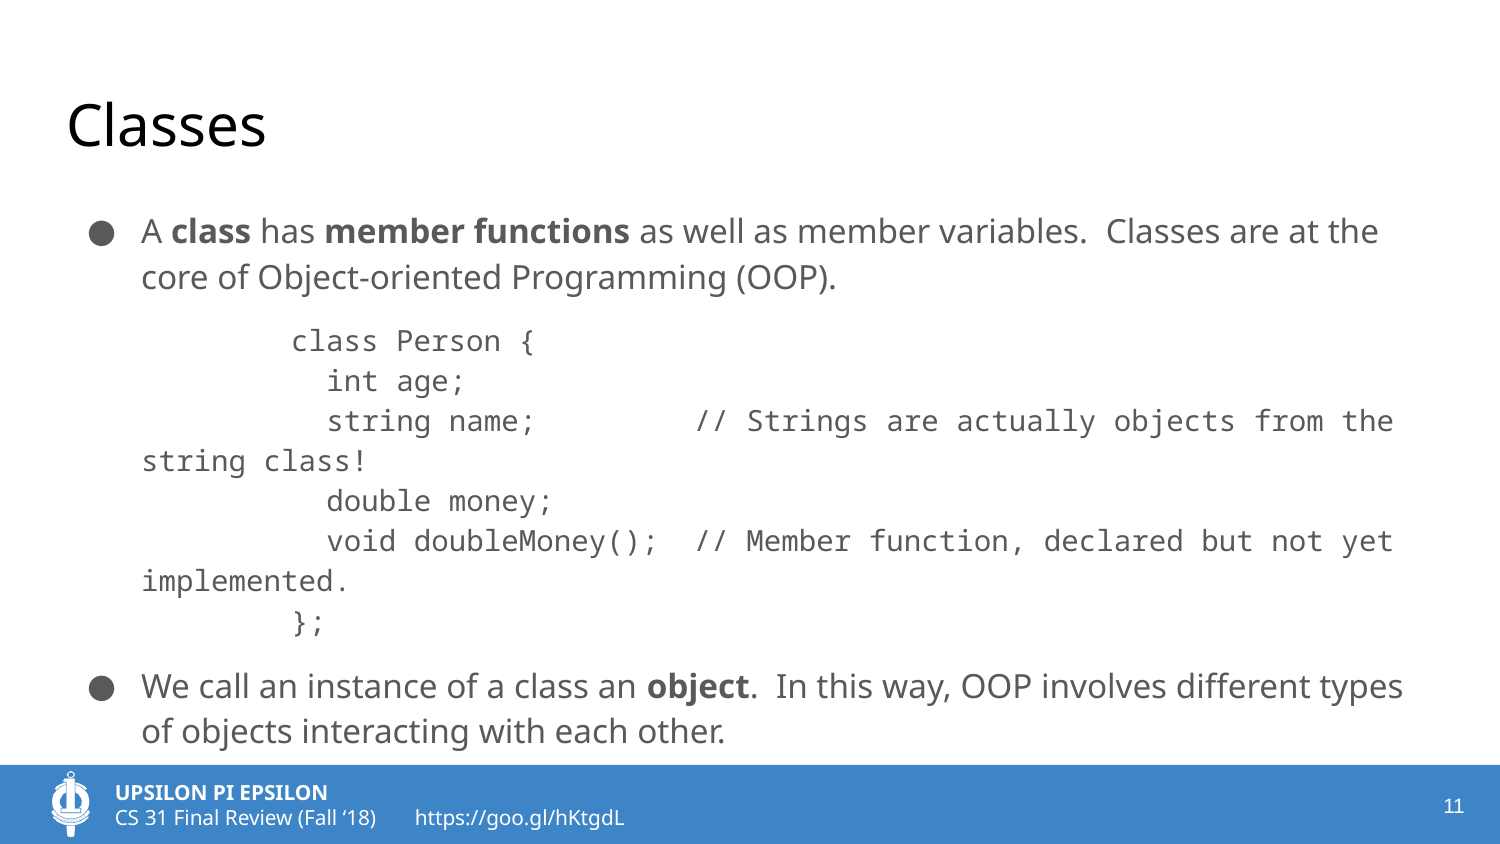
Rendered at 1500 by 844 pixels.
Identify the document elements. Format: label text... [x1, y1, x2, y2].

picture [51, 771, 90, 837]
title Classes [51, 72, 1449, 167]
slide_number ‹#› [1389, 764, 1480, 844]
list A class has member functions as well as member variables. Classes are at the core of Object-oriented Programming (OOP). class Person { int age; string name; // Strings are actually objects from the string class! double money; void doubleMoney(); // Member function, declared but not yet implemented. }; We call an instance of a class an object. In this way, OOP involves different types of objects interacting with each other. [51, 189, 1449, 750]
